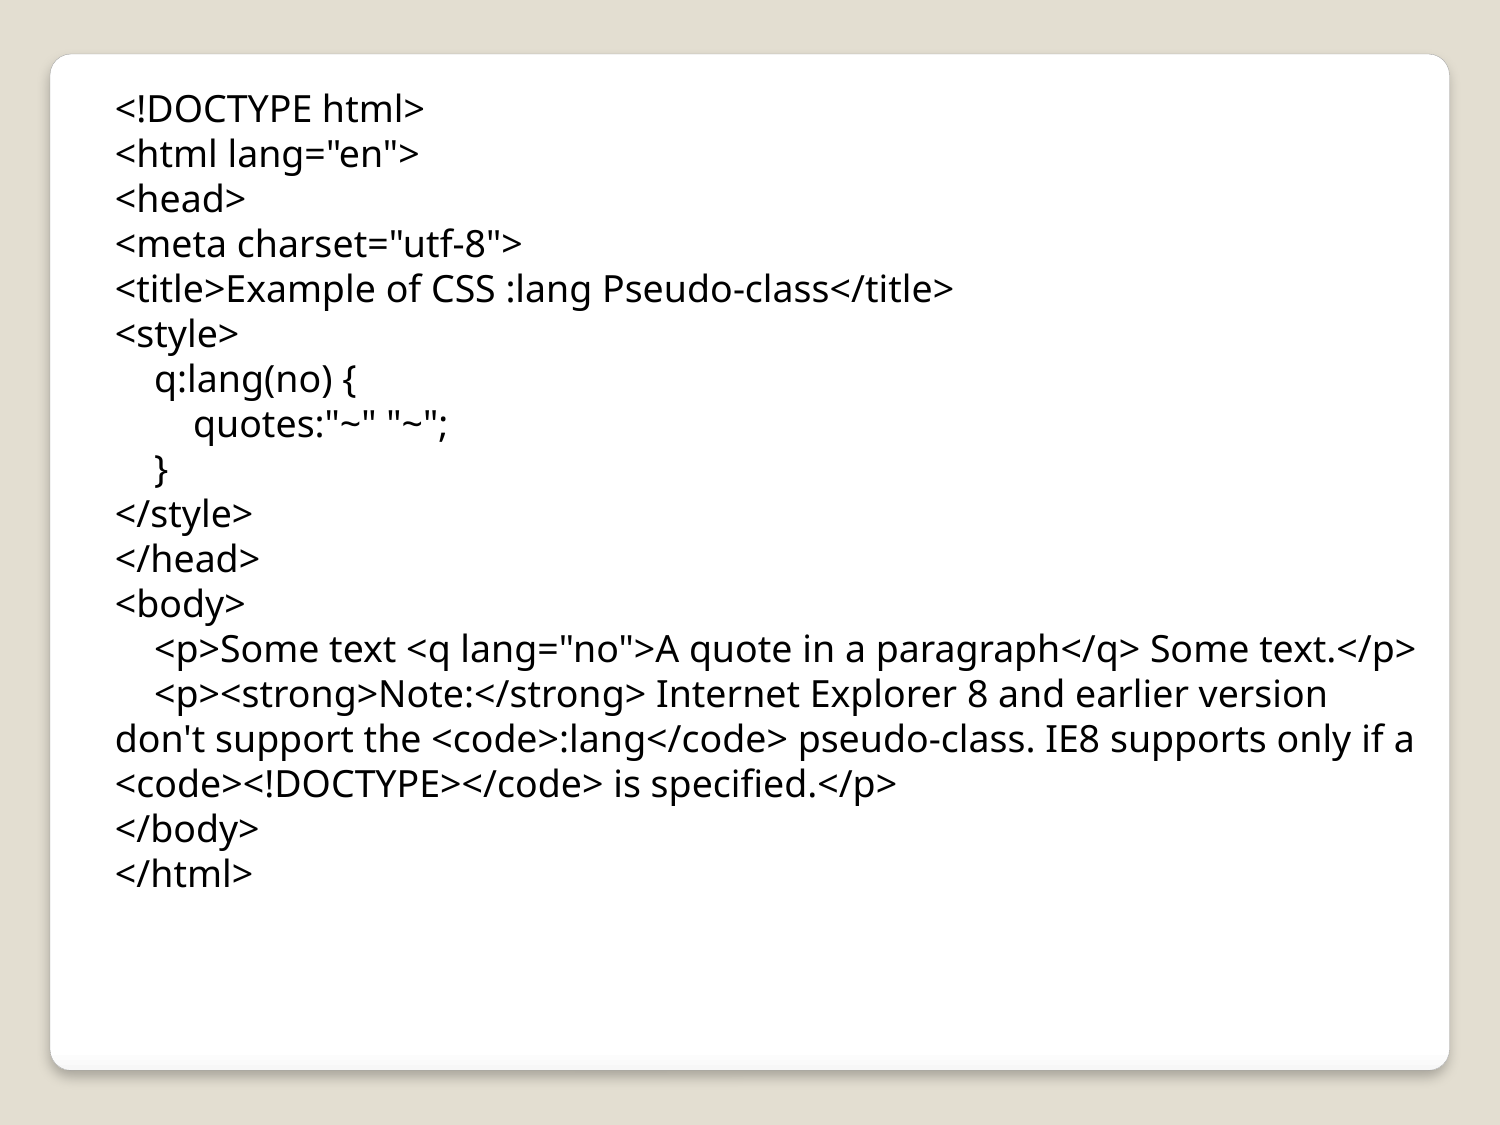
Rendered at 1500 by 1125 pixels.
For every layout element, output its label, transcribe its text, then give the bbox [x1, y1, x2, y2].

text_box <!DOCTYPE html> <html lang="en"> <head> <meta charset="utf-8"> <title>Example of CSS :lang Pseudo-class</title> <style> q:lang(no) { quotes:"~" "~"; } </style> </head> <body> <p>Some text <q lang="no">A quote in a paragraph</q> Some text.</p> <p><strong>Note:</strong> Internet Explorer 8 and earlier version don't support the <code>:lang</code> pseudo-class. IE8 supports only if a <code><!DOCTYPE></code> is specified.</p> </body> </html> [100, 78, 1436, 903]
